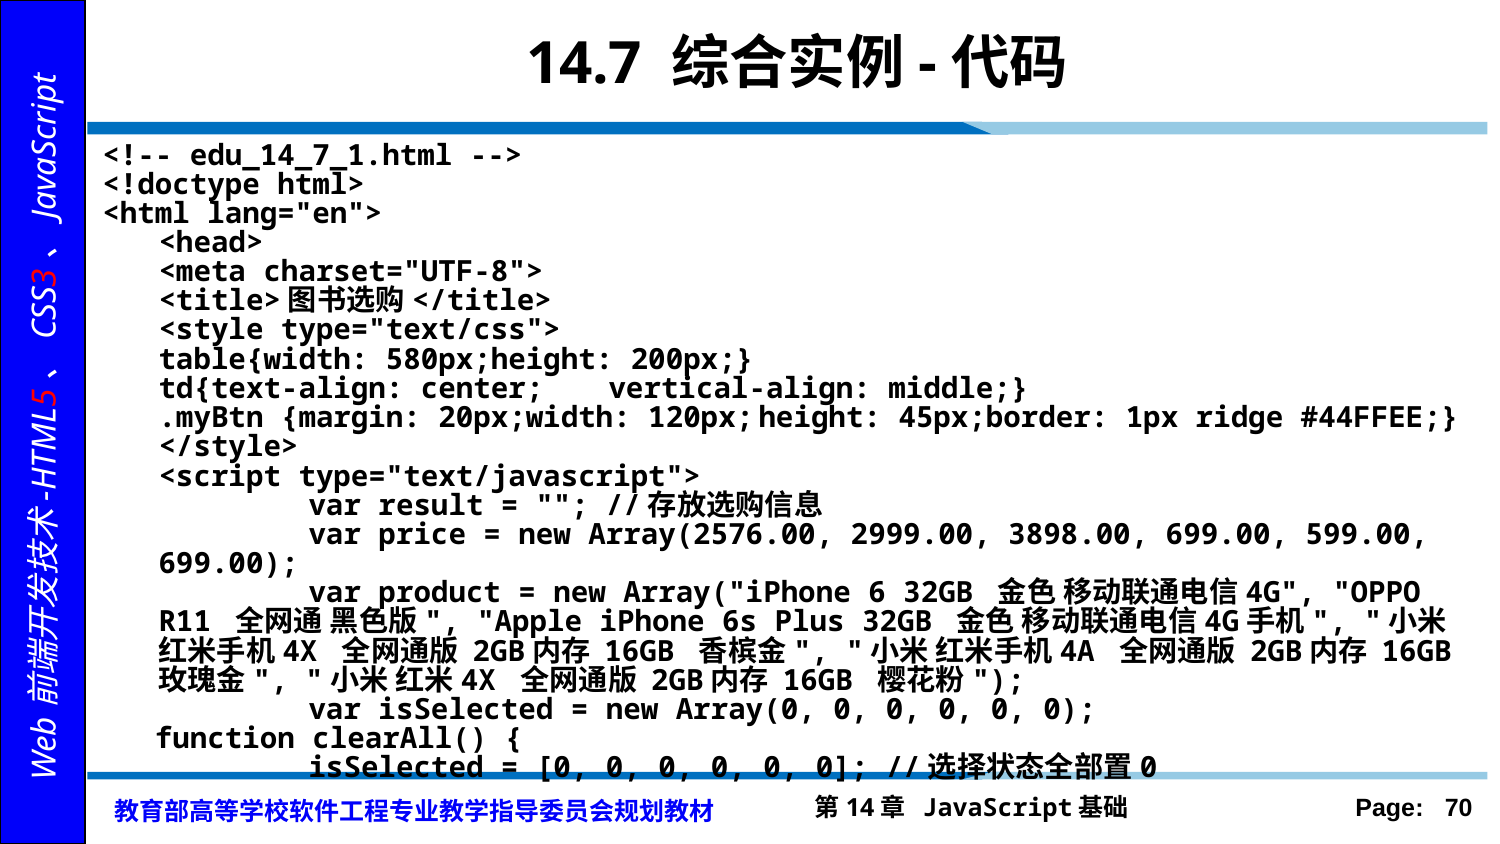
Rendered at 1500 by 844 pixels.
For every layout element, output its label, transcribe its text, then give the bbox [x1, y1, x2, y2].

text_box 14.7 综合实例-代码 [222, 17, 1372, 103]
text_box <!-- edu_14_7_1.html --> <!doctype html> <html lang="en"> <head> <meta charset="UTF-8"> <title>图书选购</title> <style type="text/css"> table{width: 580px;height: 200px;} td{text-align: center; vertical-align: middle;} .myBtn {margin: 20px;width: 120px; height: 45px;border: 1px ridge #44FFEE;} </style> <script type="text/javascript"> var result = ""; //存放选购信息 var price = new Array(2576.00, 2999.00, 3898.00, 699.00, 599.00, 699.00); var product = new Array("iPhone 6 32GB 金色 移动联通电信4G", "OPPO R11 全网通 黑色版", "Apple iPhone 6s Plus 32GB 金色 移动联通电信4G手机", "小米 红米手机4X 全网通版 2GB内存 16GB 香槟金", "小米 红米手机4A 全网通版 2GB内存 16GB 玫瑰金", "小米 红米4X 全网通版 2GB内存 16GB 樱花粉"); var isSelected = new Array(0, 0, 0, 0, 0, 0); function clearAll() { isSelected = [0, 0, 0, 0, 0, 0]; //选择状态全部置0 [87, 134, 1484, 791]
